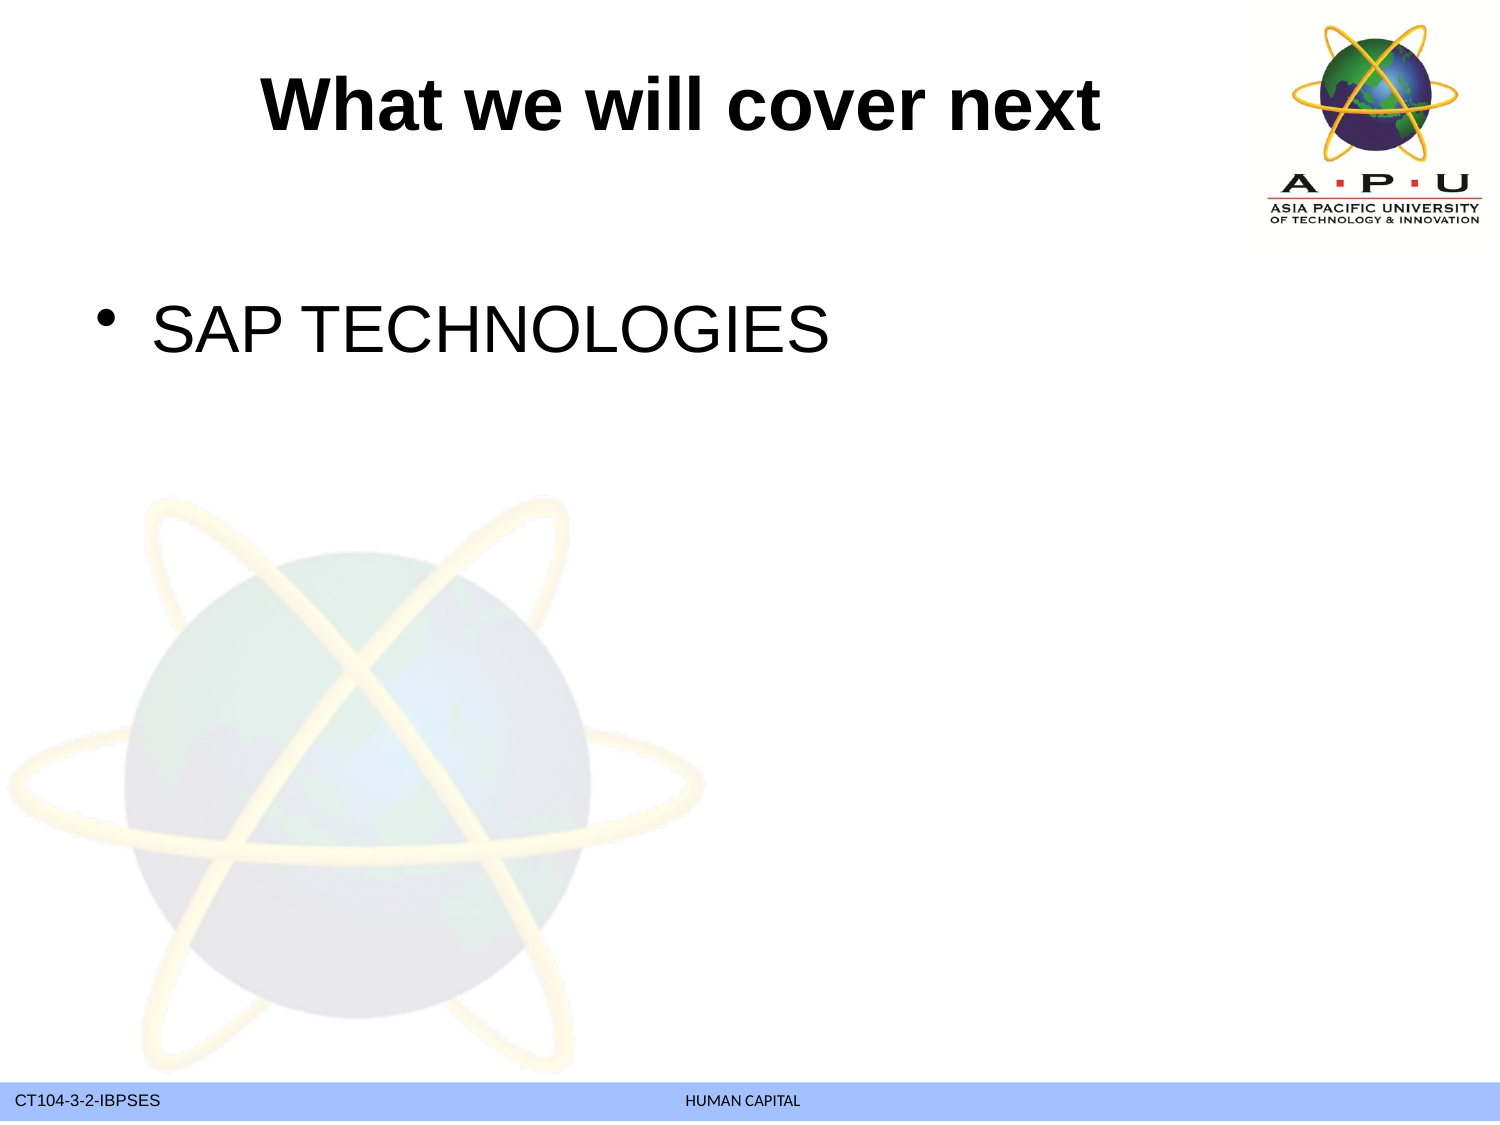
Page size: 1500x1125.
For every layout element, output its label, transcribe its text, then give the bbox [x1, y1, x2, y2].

list SAP TECHNOLOGIES [79, 278, 1430, 1021]
title What we will cover next [103, 79, 1260, 213]
picture [1251, 0, 1500, 249]
